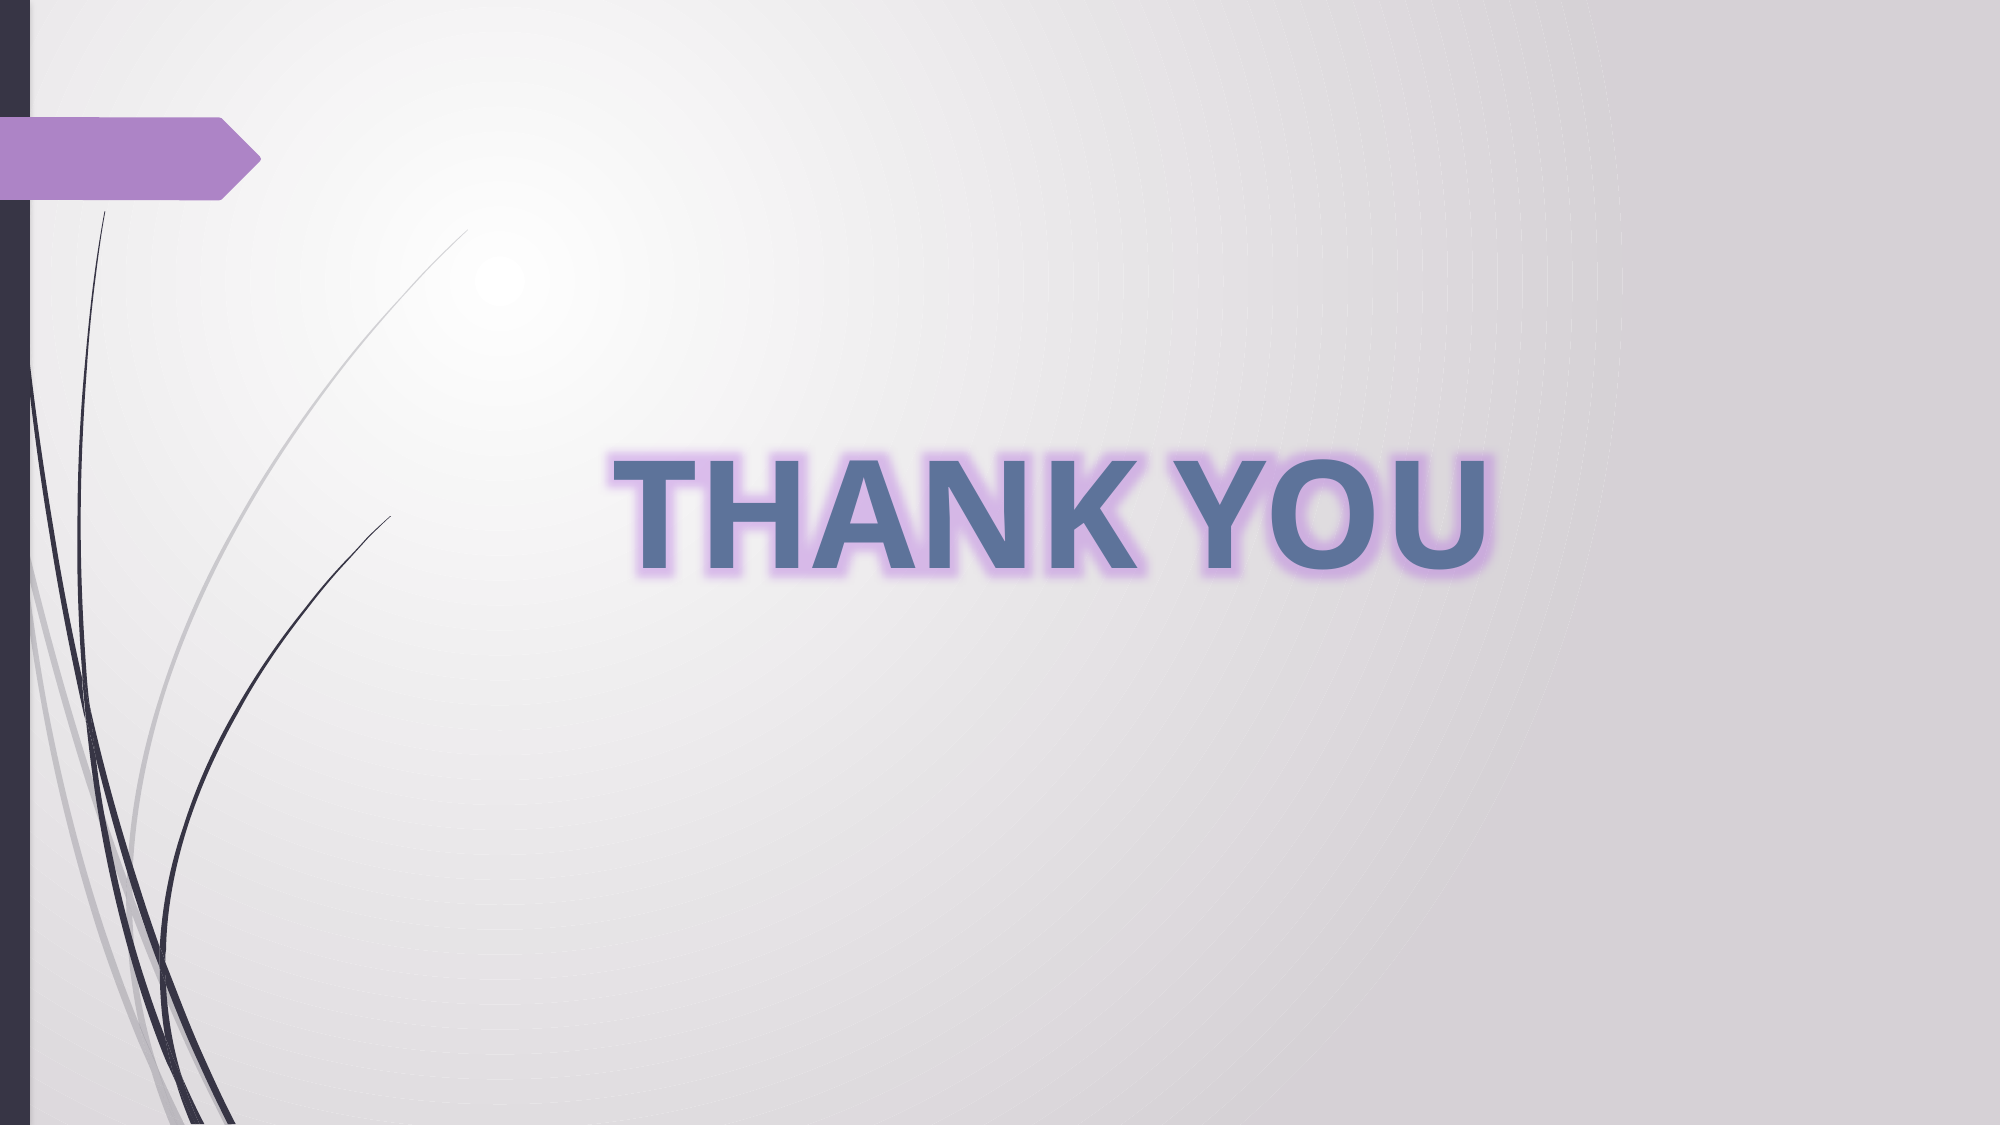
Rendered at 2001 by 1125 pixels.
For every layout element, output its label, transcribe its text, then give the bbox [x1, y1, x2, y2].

text_box THANK YOU [349, 410, 1759, 606]
